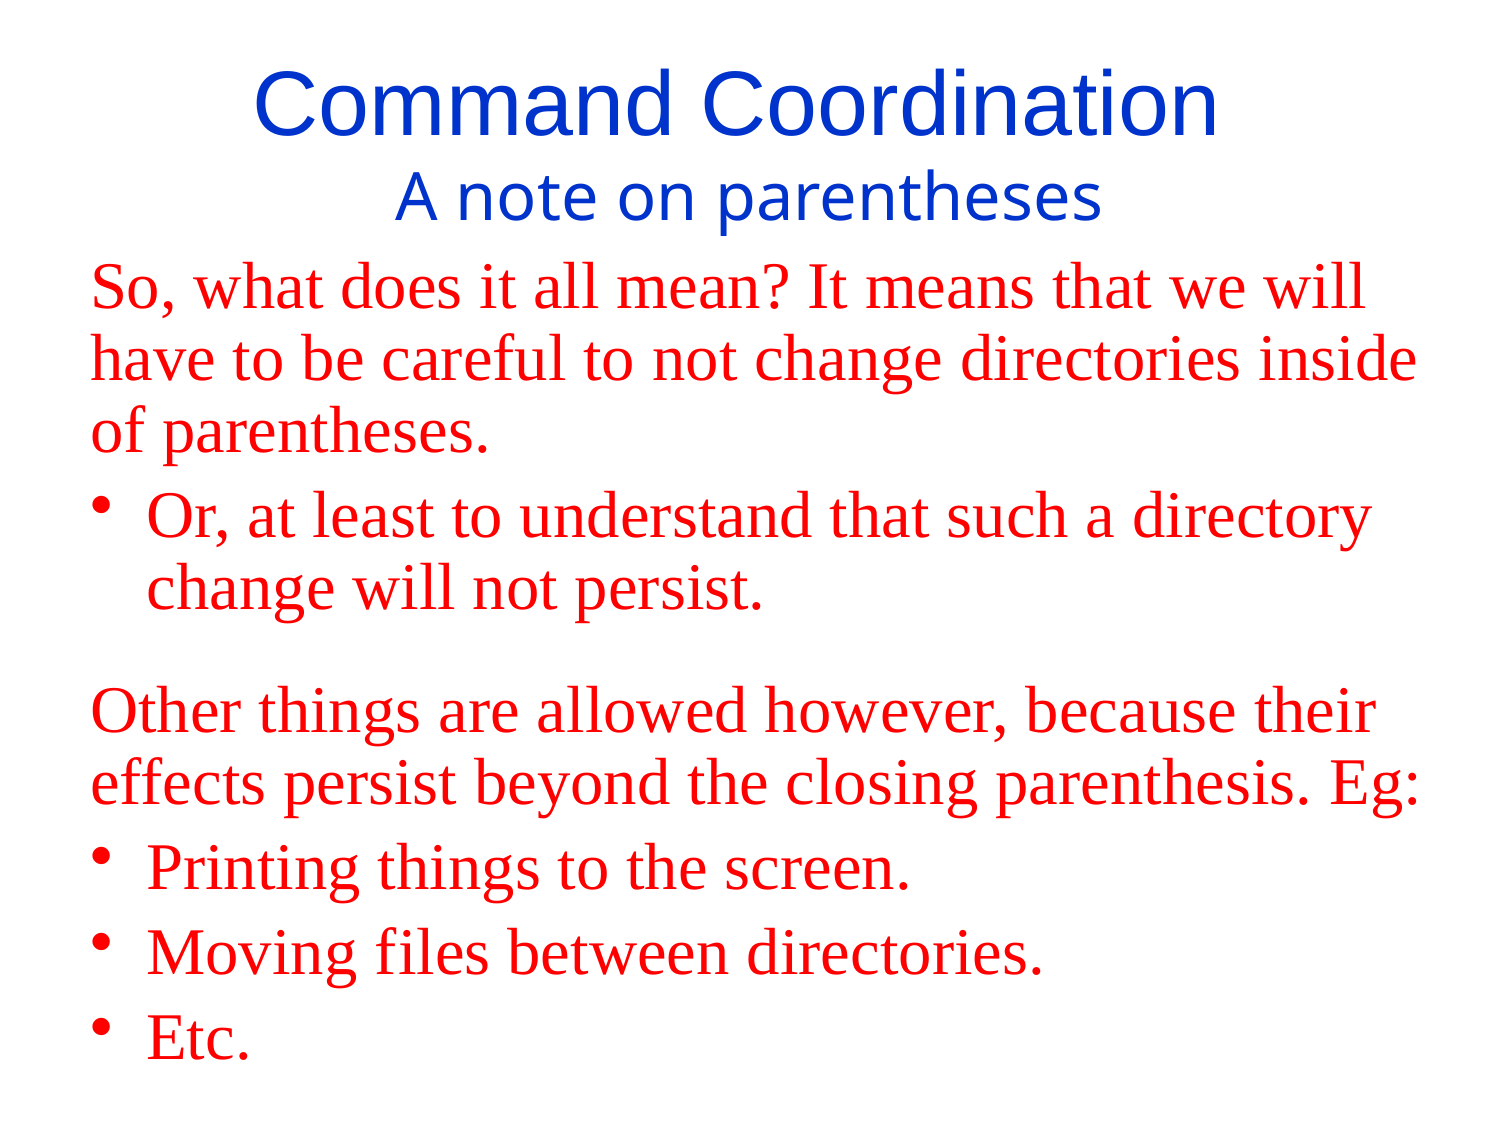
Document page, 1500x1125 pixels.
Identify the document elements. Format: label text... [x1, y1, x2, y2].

title Command Coordination A note on parentheses [74, 44, 1426, 233]
list So, what does it all mean? It means that we will have to be careful to not change directories inside of parentheses. Or, at least to understand that such a directory change will not persist. Other things are allowed however, because their effects persist beyond the closing parenthesis. Eg: Printing things to the screen. Moving files between directories. Etc. [74, 243, 1500, 870]
